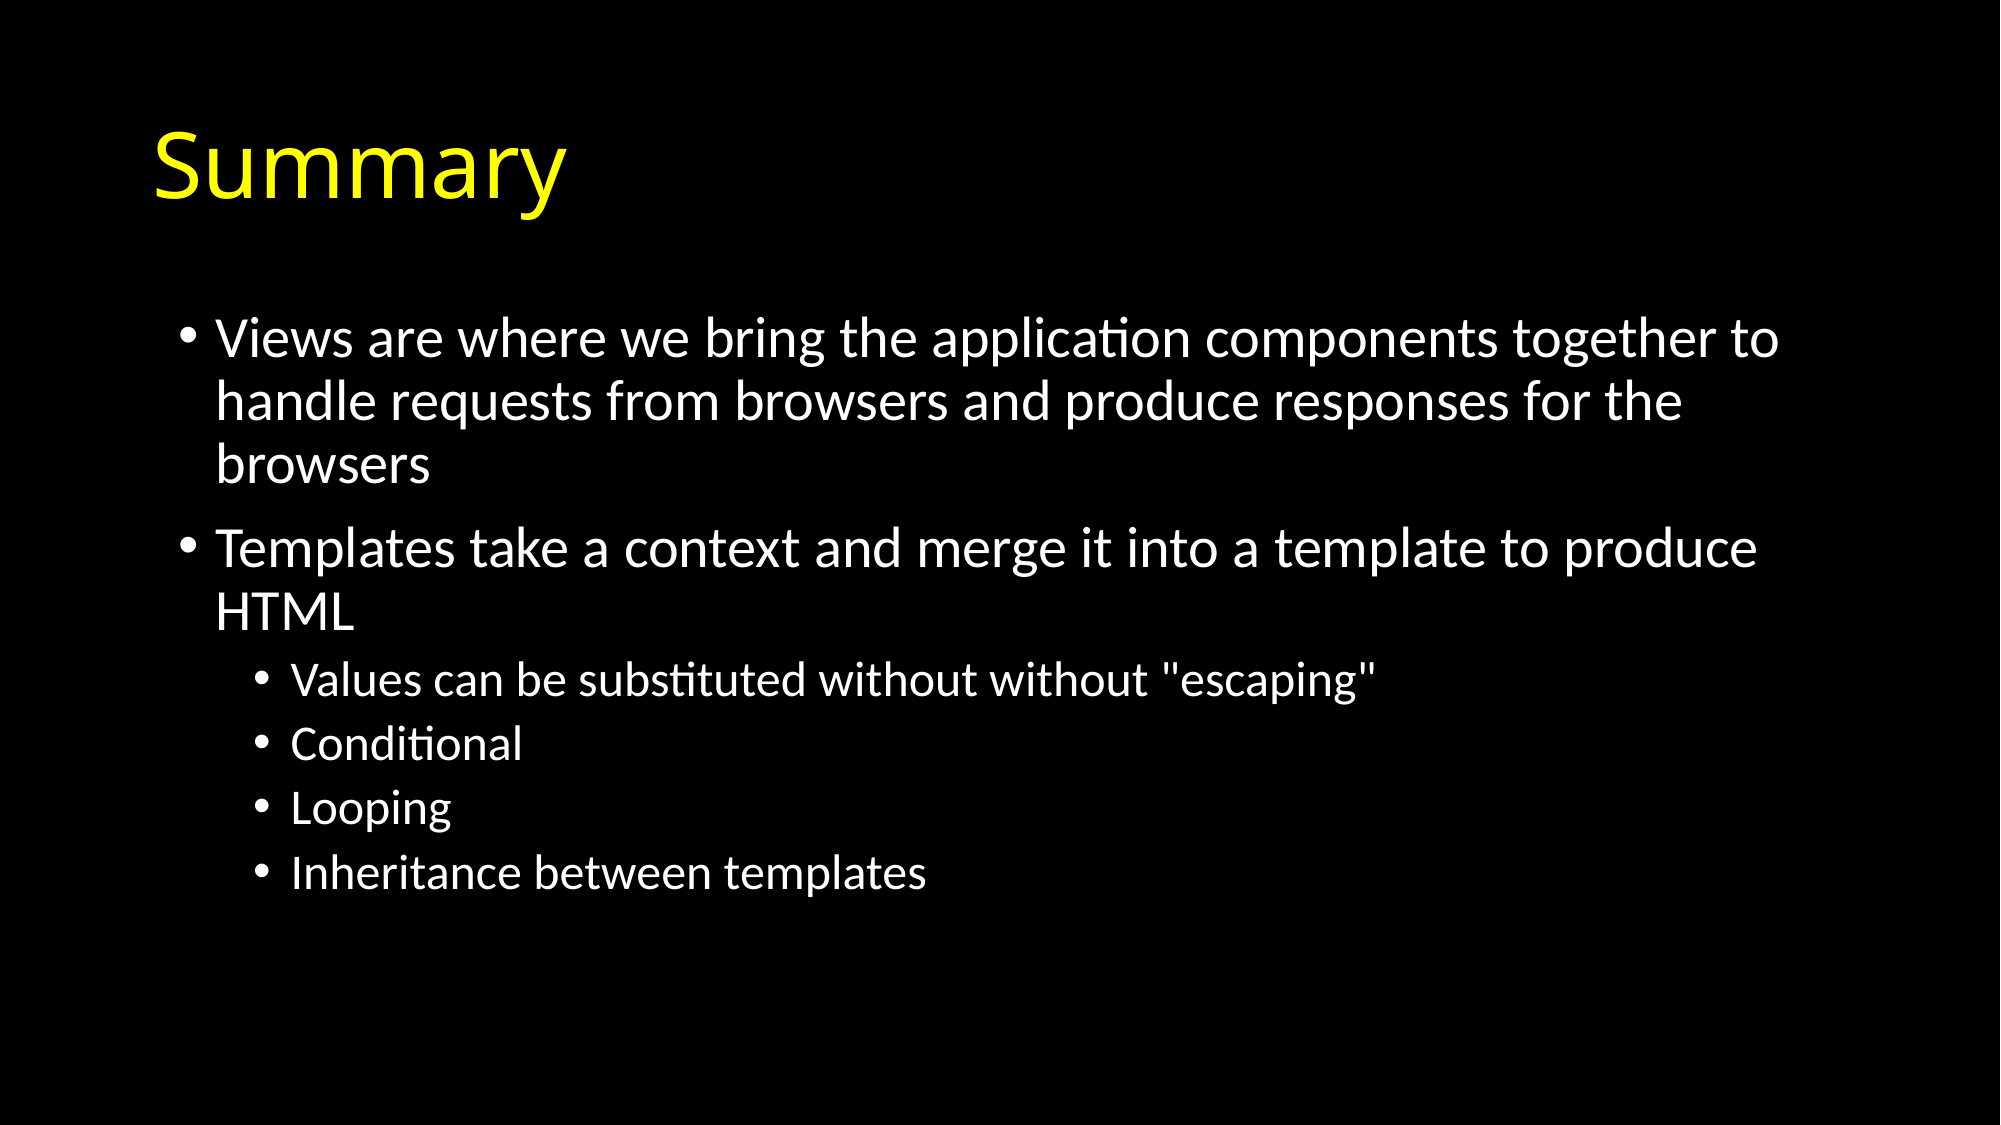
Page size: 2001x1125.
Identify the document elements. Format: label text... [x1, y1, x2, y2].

list Views are where we bring the application components together to handle requests from browsers and produce responses for the browsers Templates take a context and merge it into a template to produce HTML Values can be substituted without without "escaping" Conditional Looping Inheritance between templates [137, 299, 1863, 1014]
title Summary [137, 59, 1863, 278]
